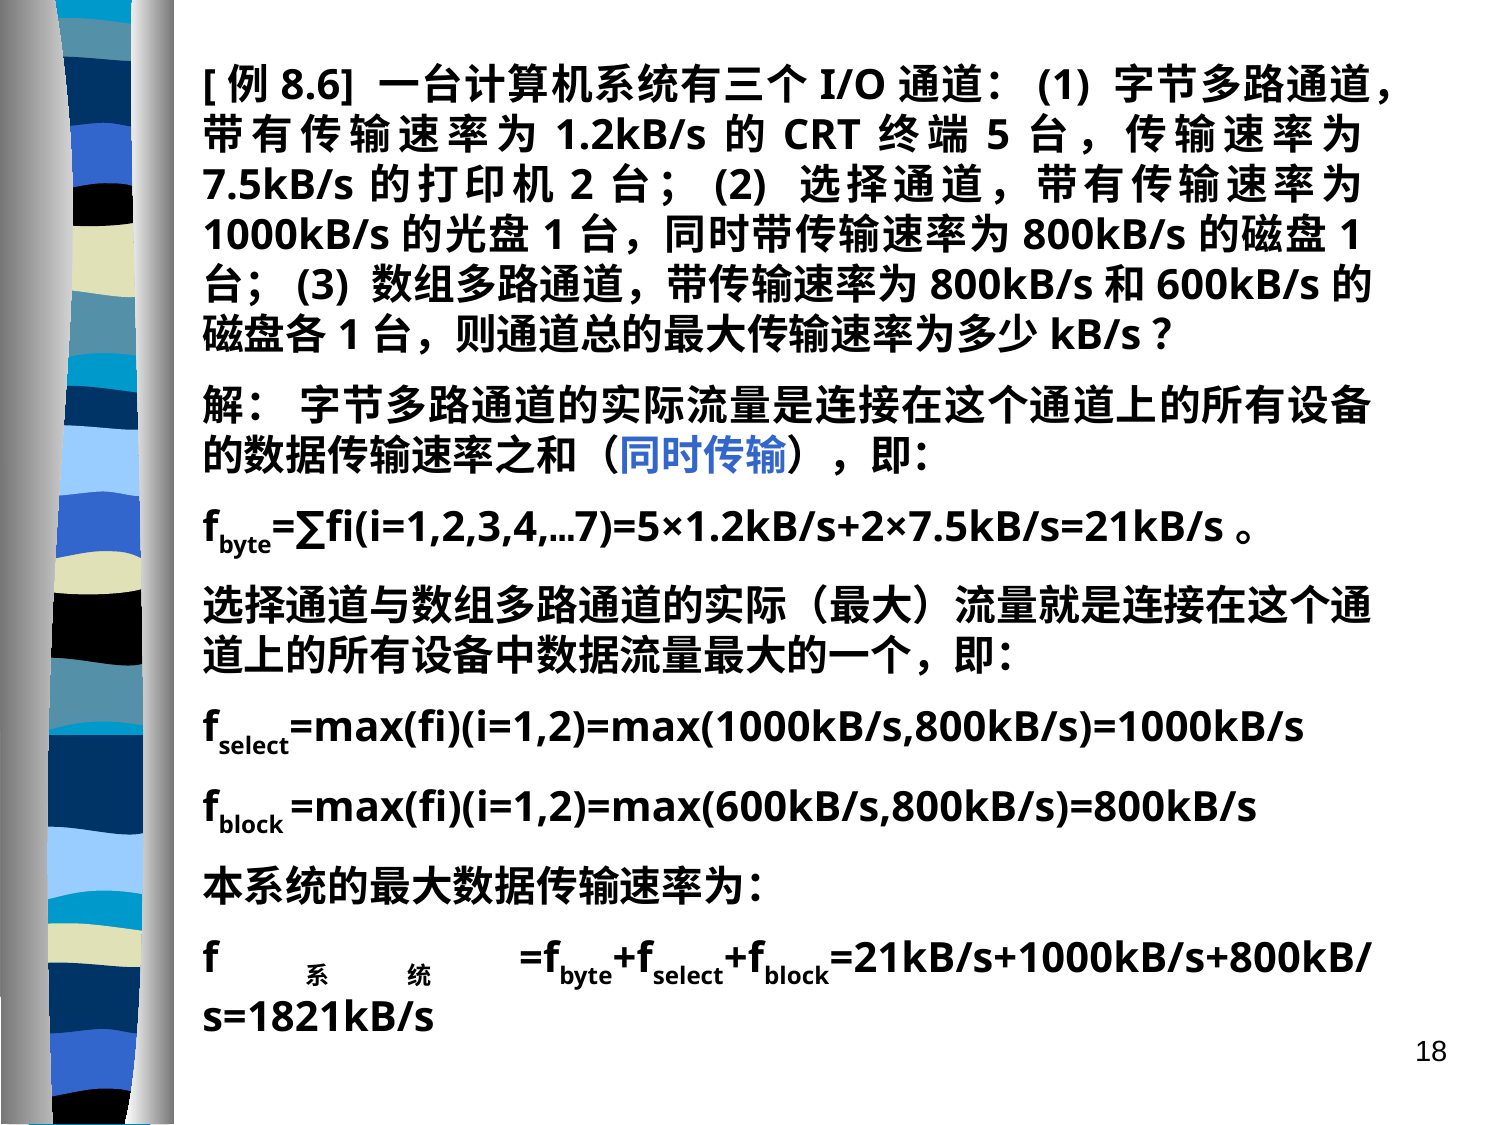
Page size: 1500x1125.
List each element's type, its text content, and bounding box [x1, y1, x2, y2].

text_box [例8.6] 一台计算机系统有三个I/O通道：(1) 字节多路通道，带有传输速率为1.2kB/s的CRT终端5台，传输速率为7.5kB/s的打印机2台；(2) 选择通道，带有传输速率为1000kB/s的光盘1台，同时带传输速率为800kB/s的磁盘1台；(3) 数组多路通道，带传输速率为800kB/s和600kB/s的磁盘各1台，则通道总的最大传输速率为多少kB/s？ 解： 字节多路通道的实际流量是连接在这个通道上的所有设备的数据传输速率之和（同时传输），即： fbyte=∑fi(i=1,2,3,4,…7)=5×1.2kB/s+2×7.5kB/s=21kB/s。 选择通道与数组多路通道的实际（最大）流量就是连接在这个通道上的所有设备中数据流量最大的一个，即： fselect=max(fi)(i=1,2)=max(1000kB/s,800kB/s)=1000kB/s fblock =max(fi)(i=1,2)=max(600kB/s,800kB/s)=800kB/s 本系统的最大数据传输速率为： f系统=fbyte+fselect+fblock=21kB/s+1000kB/s+800kB/s=1821kB/s [187, 50, 1388, 1118]
slide_number 18 [1388, 1025, 1463, 1100]
